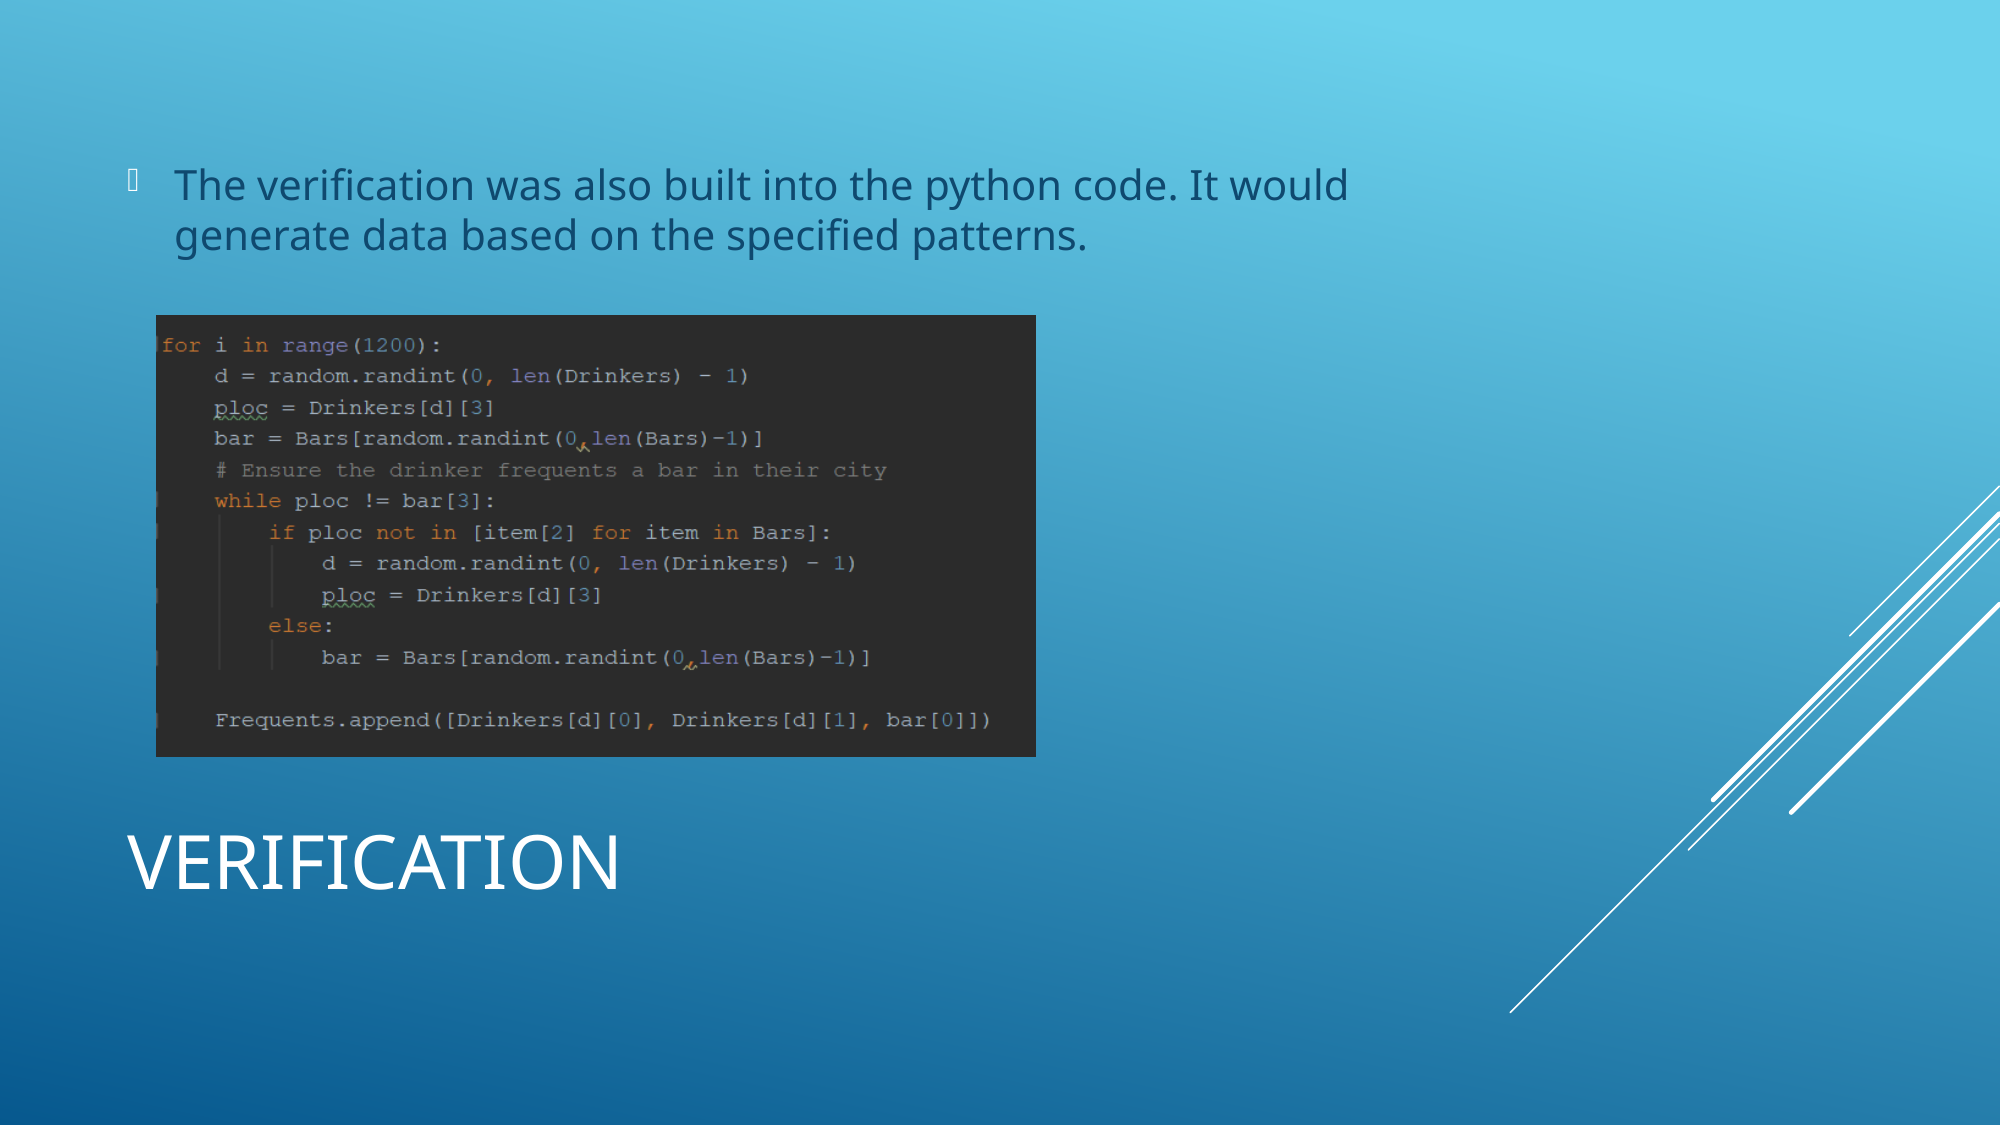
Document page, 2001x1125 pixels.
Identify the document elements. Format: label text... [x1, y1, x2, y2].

picture [155, 315, 1036, 757]
list The verification was also built into the python code. It would generate data based on the specified patterns. [112, 112, 1513, 305]
title verification [112, 736, 1513, 984]
